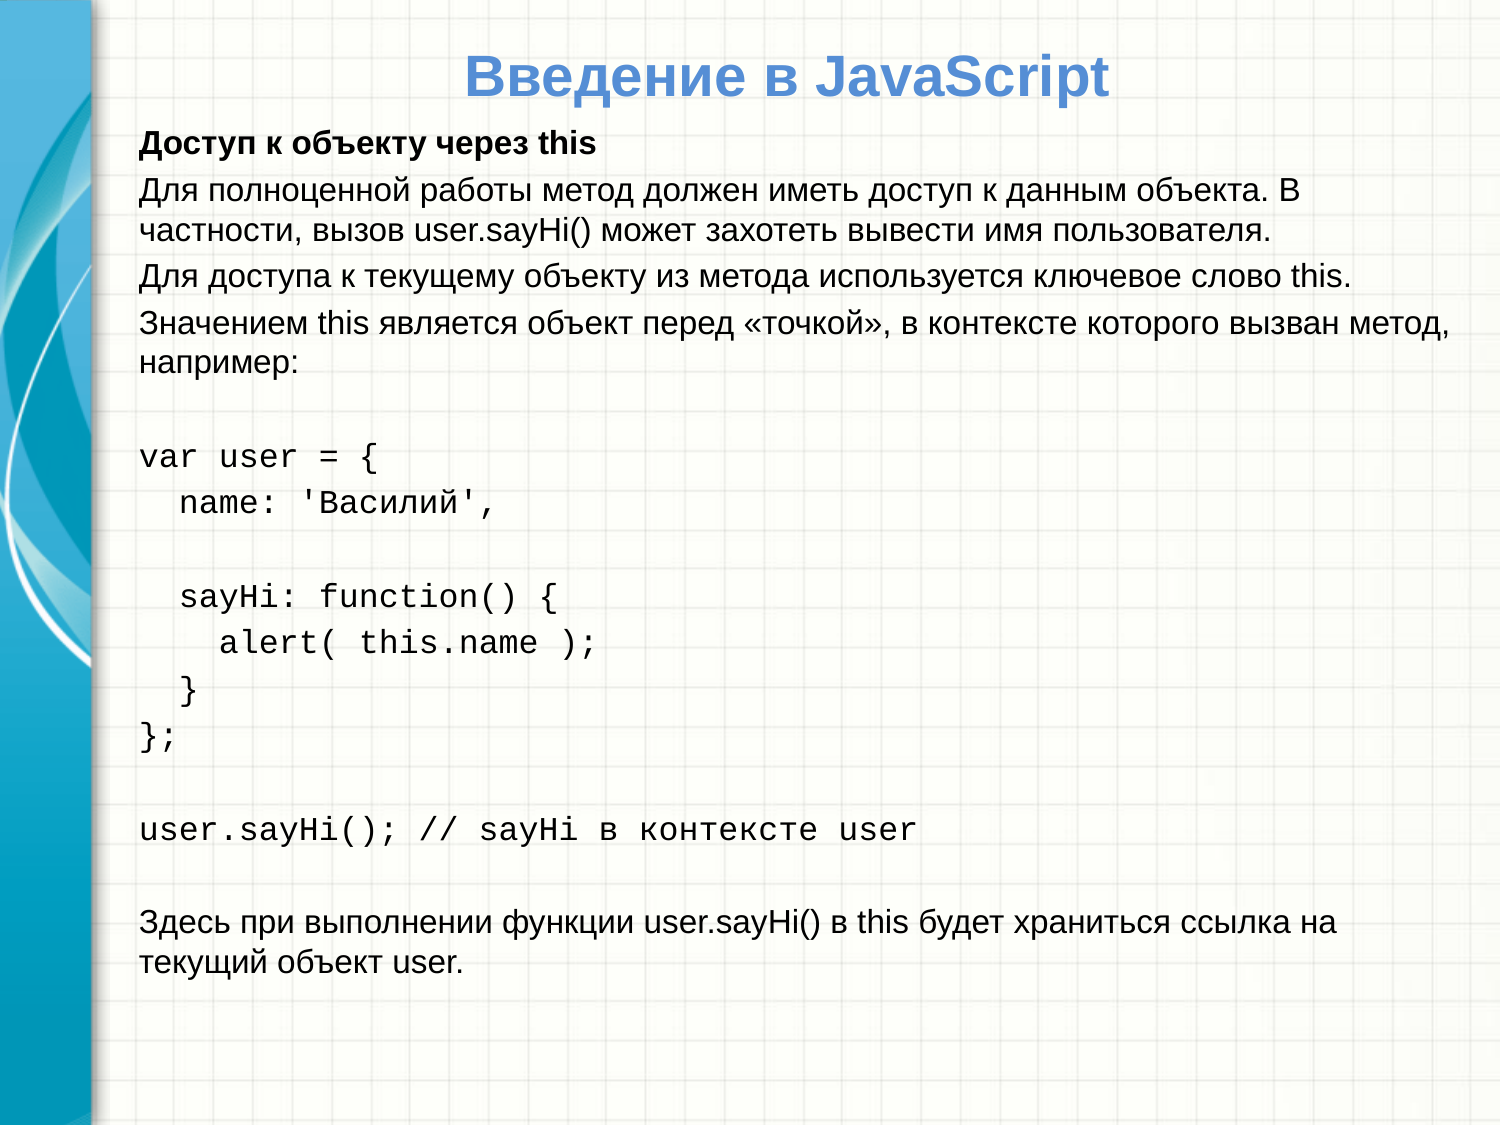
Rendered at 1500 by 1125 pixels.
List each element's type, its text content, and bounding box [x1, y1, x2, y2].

title Введение в JavaScript [125, 44, 1450, 102]
picture [0, 0, 1500, 1125]
list Доступ к объекту через this Для полноценной работы метод должен иметь доступ к данным объекта. В частности, вызов user.sayHi() может захотеть вывести имя пользователя. Для доступа к текущему объекту из метода используется ключевое слово this. Значением this является объект перед «точкой», в контексте которого вызван метод, например: var user = { name: 'Василий', sayHi: function() { alert( this.name ); } }; user.sayHi(); // sayHi в контексте user Здесь при выполнении функции user.sayHi() в this будет храниться ссылка на текущий объект user. [123, 113, 1471, 1059]
